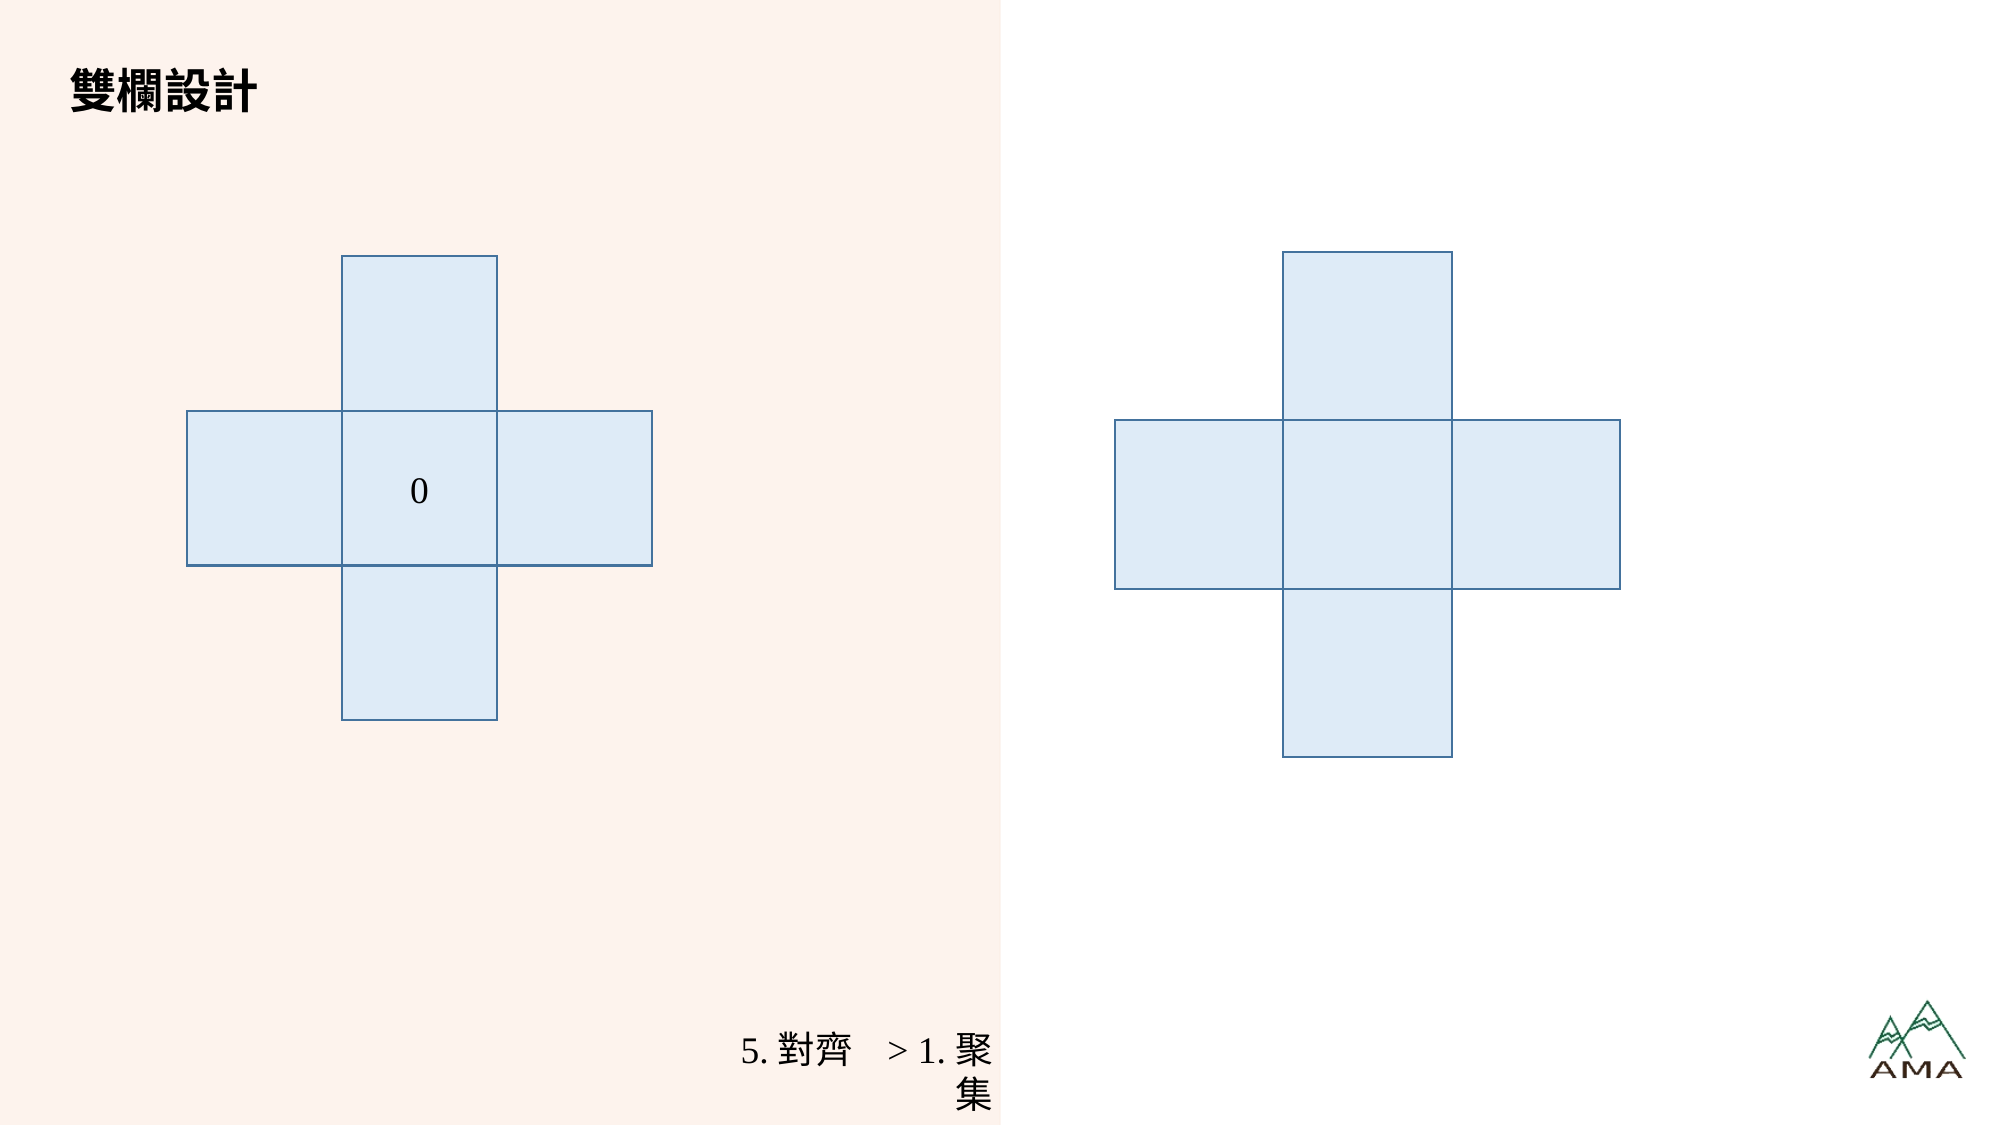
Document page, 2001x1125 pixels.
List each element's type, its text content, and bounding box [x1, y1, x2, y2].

text_box [1282, 251, 1453, 421]
title 雙欄設計 [54, 59, 947, 127]
text_box 5.對齊 > 1.聚集 [684, 1036, 1012, 1105]
picture [1857, 987, 1974, 1092]
text_box 0 [343, 412, 496, 565]
text_box [1282, 588, 1453, 758]
text_box [341, 565, 498, 721]
text_box [1451, 419, 1621, 590]
text_box [1284, 421, 1451, 588]
text_box [1114, 419, 1284, 590]
text_box [186, 410, 343, 567]
text_box [341, 255, 498, 412]
text_box [496, 410, 653, 567]
